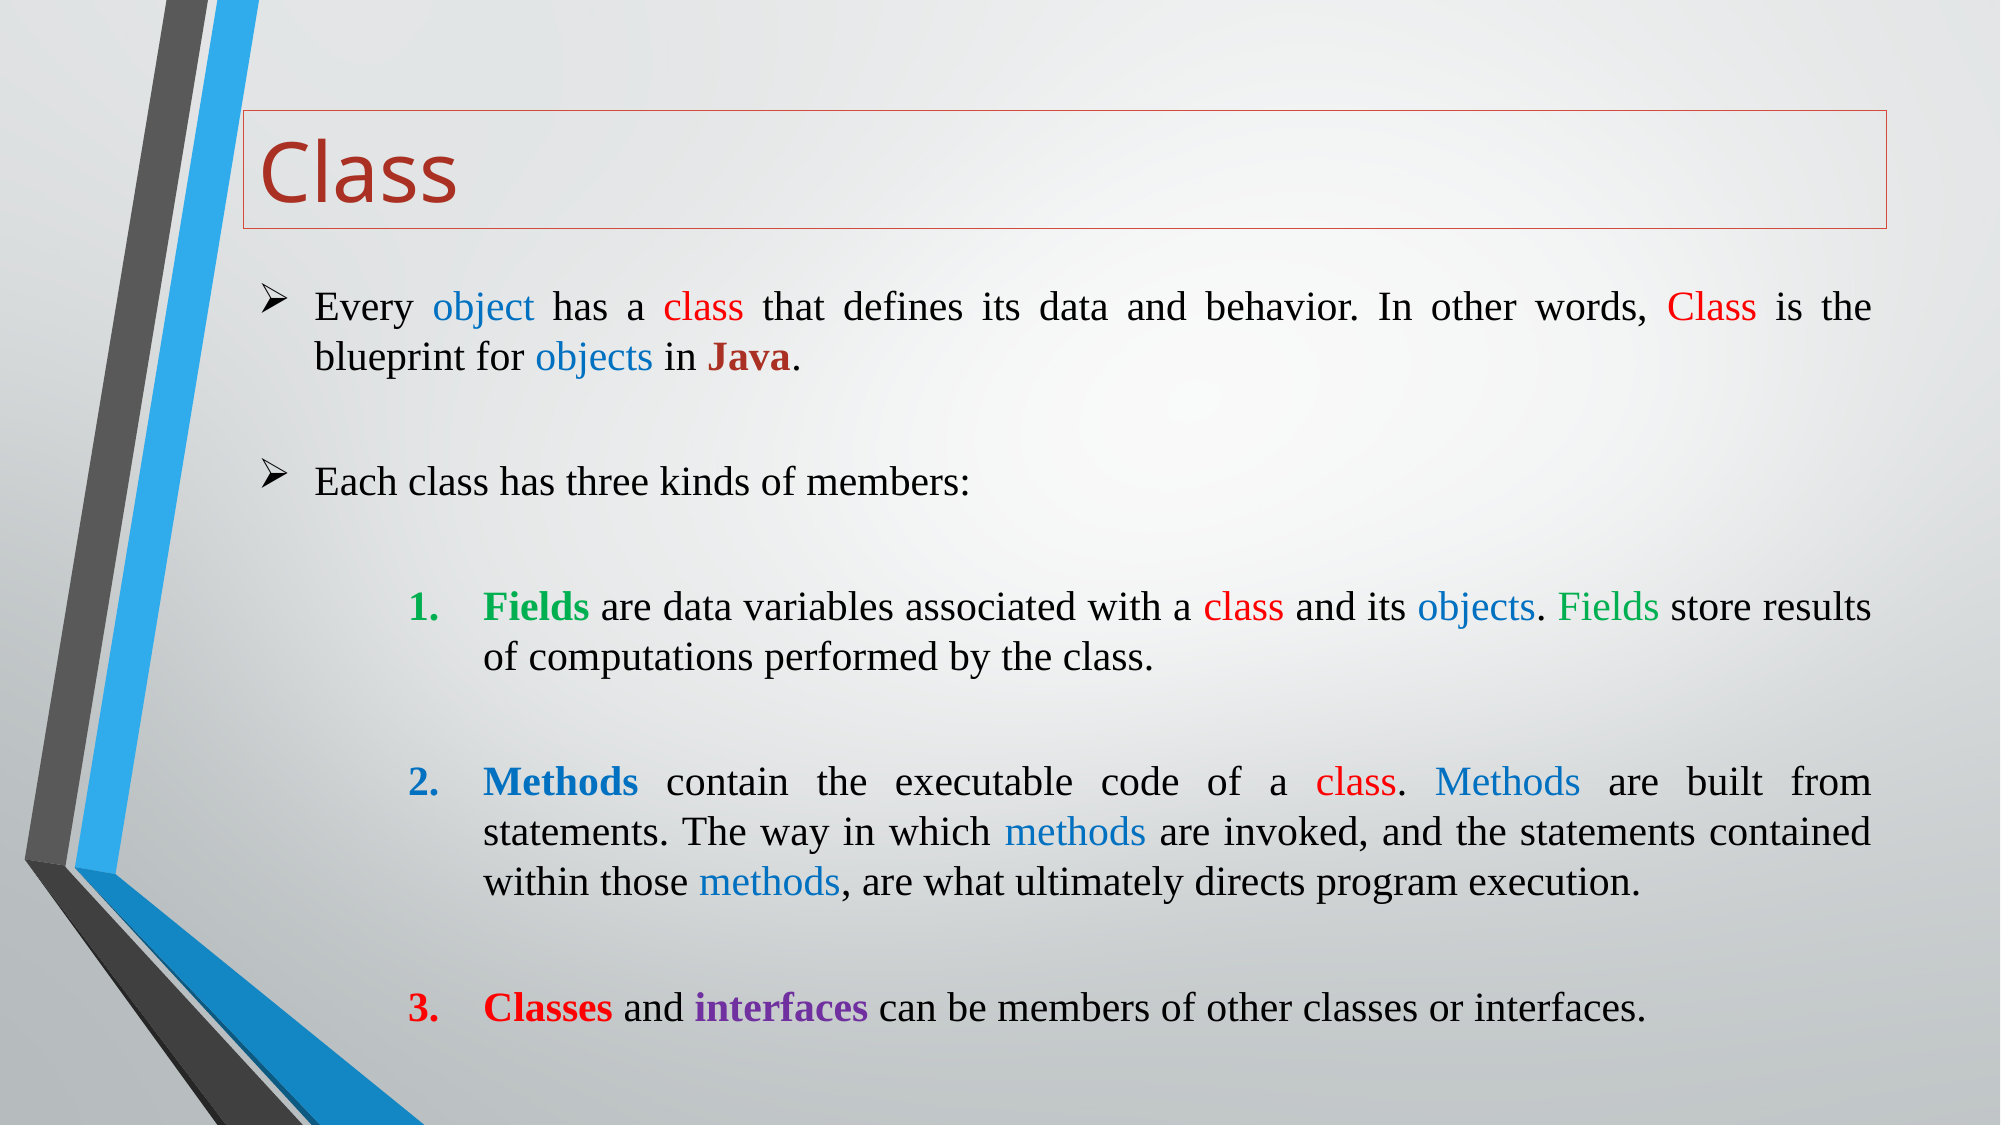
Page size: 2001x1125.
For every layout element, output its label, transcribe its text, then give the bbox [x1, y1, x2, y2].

text_box Every object has a class that defines its data and behavior. In other words, Class is the blueprint for objects in Java. Each class has three kinds of members: Fields are data variables associated with a class and its objects. Fields store results of computations performed by the class. Methods contain the executable code of a class. Methods are built from statements. The way in which methods are invoked, and the statements contained within those methods, are what ultimately directs program execution. Classes and interfaces can be members of other classes or interfaces. [243, 271, 1887, 1037]
title Class [243, 110, 1887, 229]
